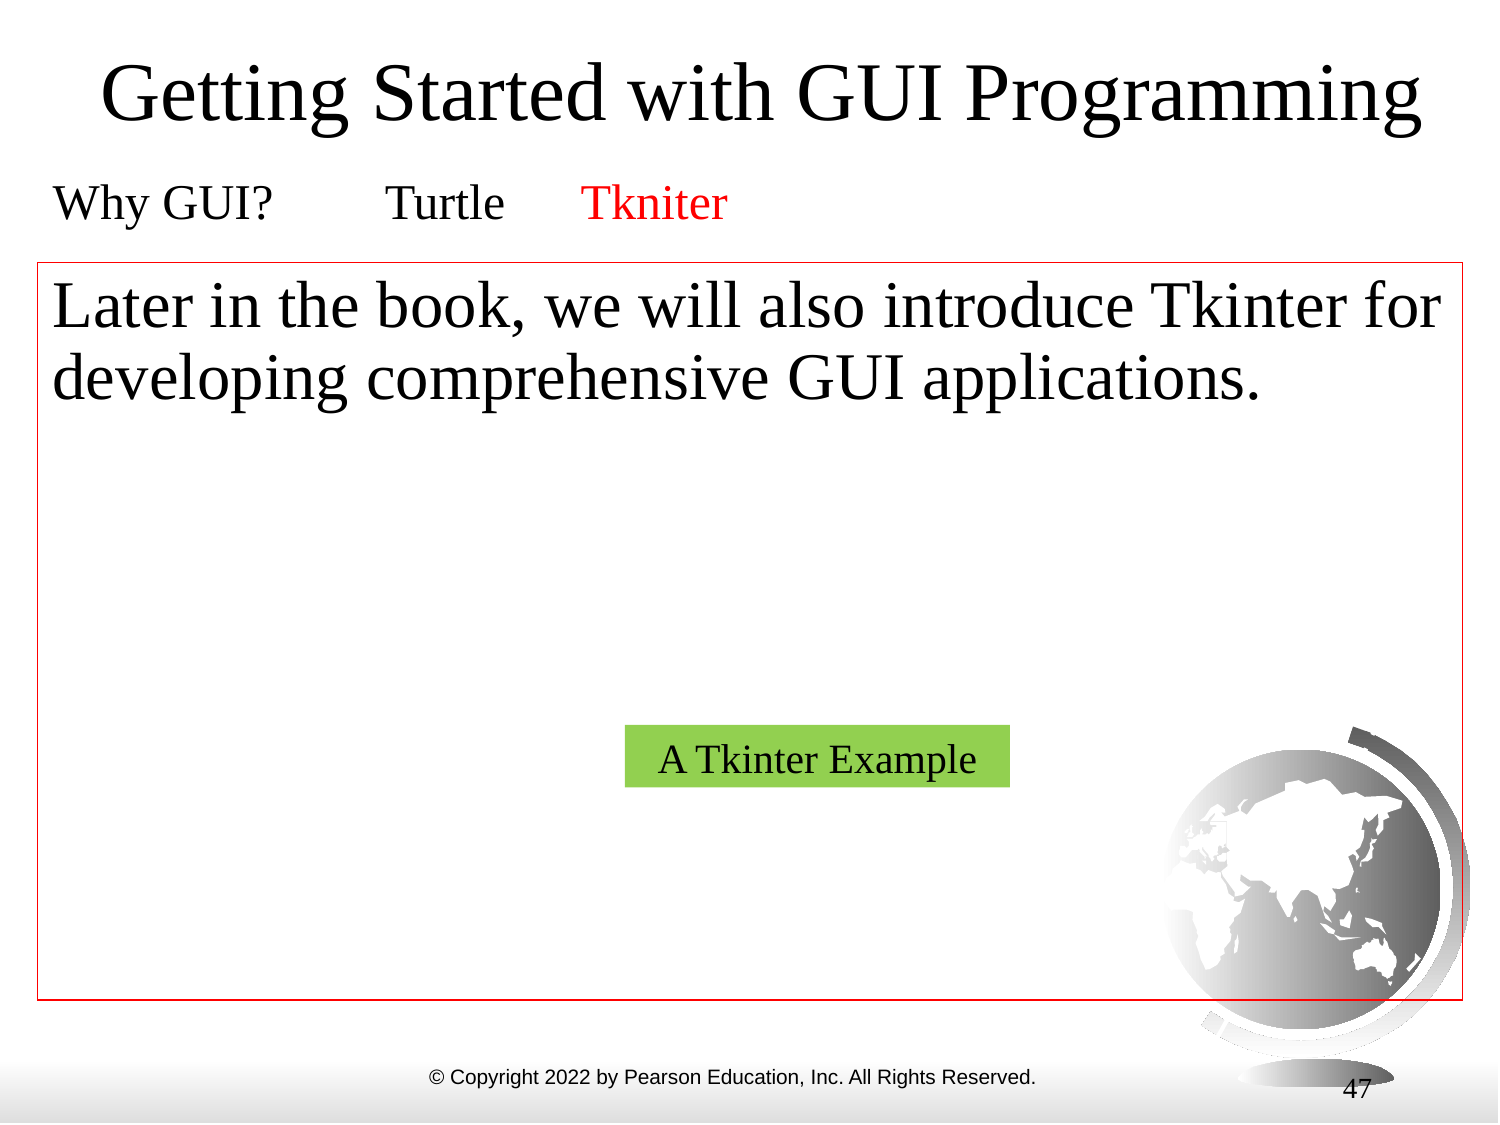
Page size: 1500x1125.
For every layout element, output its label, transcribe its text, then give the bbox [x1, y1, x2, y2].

title Getting Started with GUI Programming [50, 37, 1475, 138]
text_box Later in the book, we will also introduce Tkinter for developing comprehensive GUI applications. [37, 262, 1463, 1000]
text_box A Tkinter Example [624, 724, 1010, 788]
list Why GUI? Turtle Tkniter [37, 162, 1438, 238]
slide_number 47 [1074, 1049, 1388, 1125]
